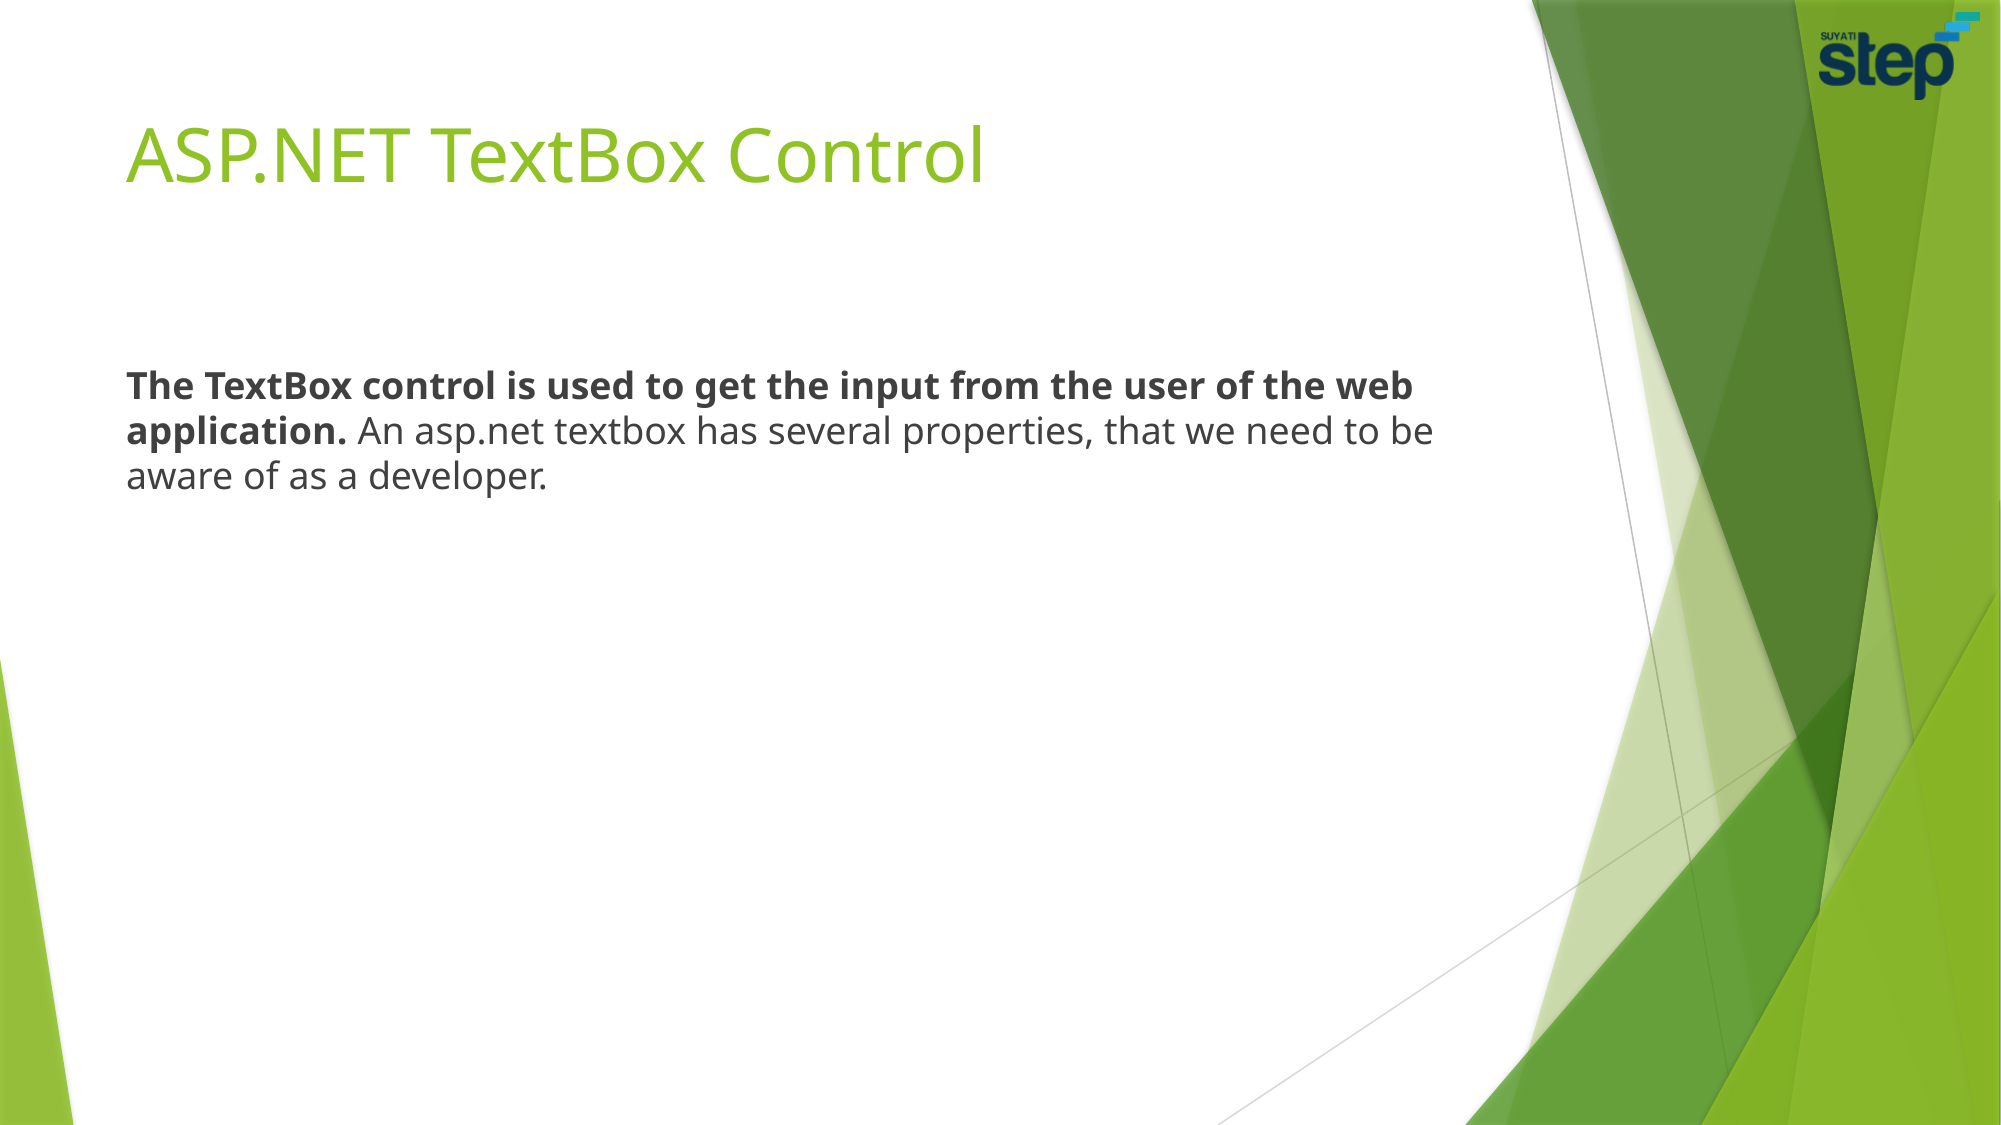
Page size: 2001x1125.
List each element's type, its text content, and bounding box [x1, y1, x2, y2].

picture [1819, 12, 1981, 101]
title ASP.NET TextBox Control [111, 99, 1522, 317]
list The TextBox control is used to get the input from the user of the web application. An asp.net textbox has several properties, that we need to be aware of as a developer. [111, 354, 1522, 992]
